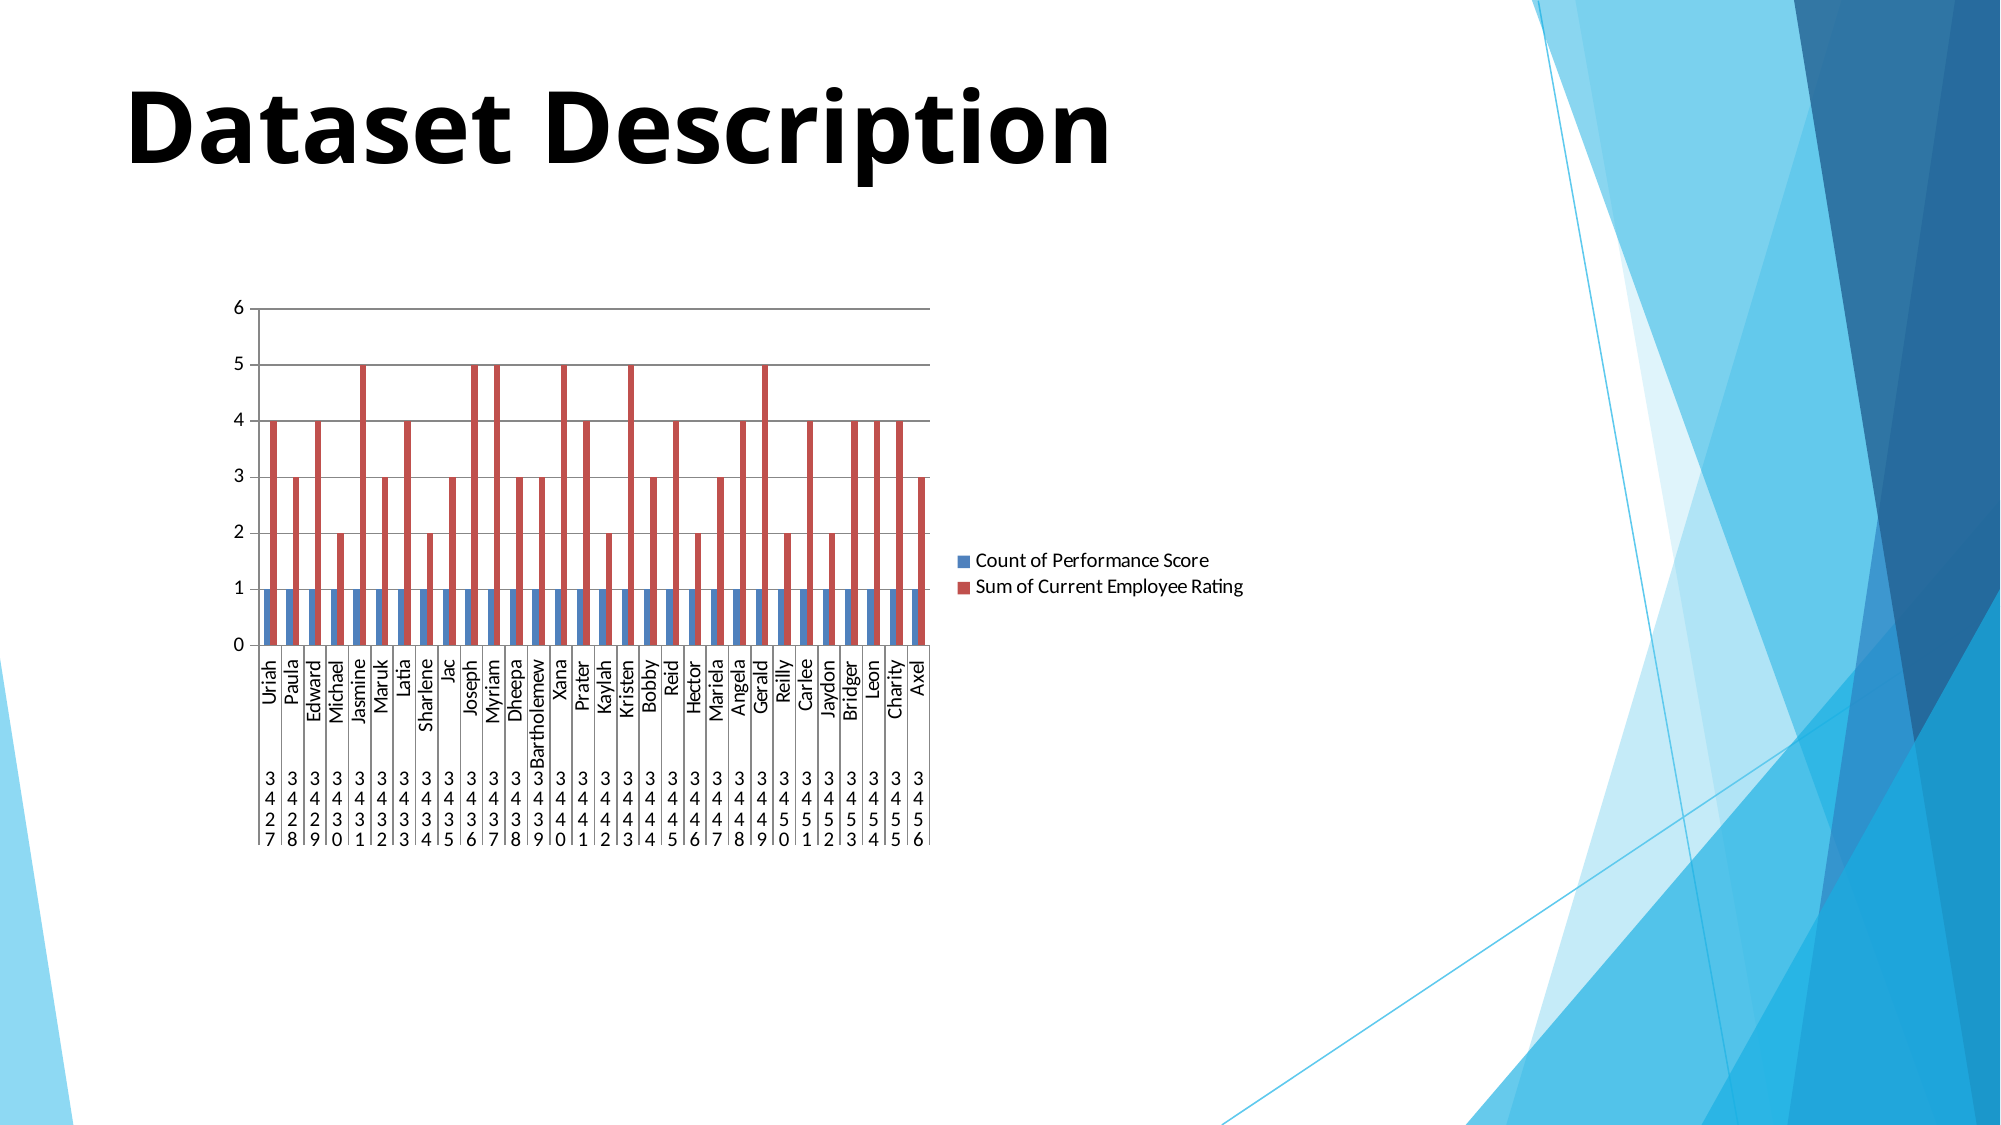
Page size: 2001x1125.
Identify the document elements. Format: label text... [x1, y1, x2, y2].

title Dataset Description [123, 63, 1877, 182]
chart [212, 287, 1263, 863]
